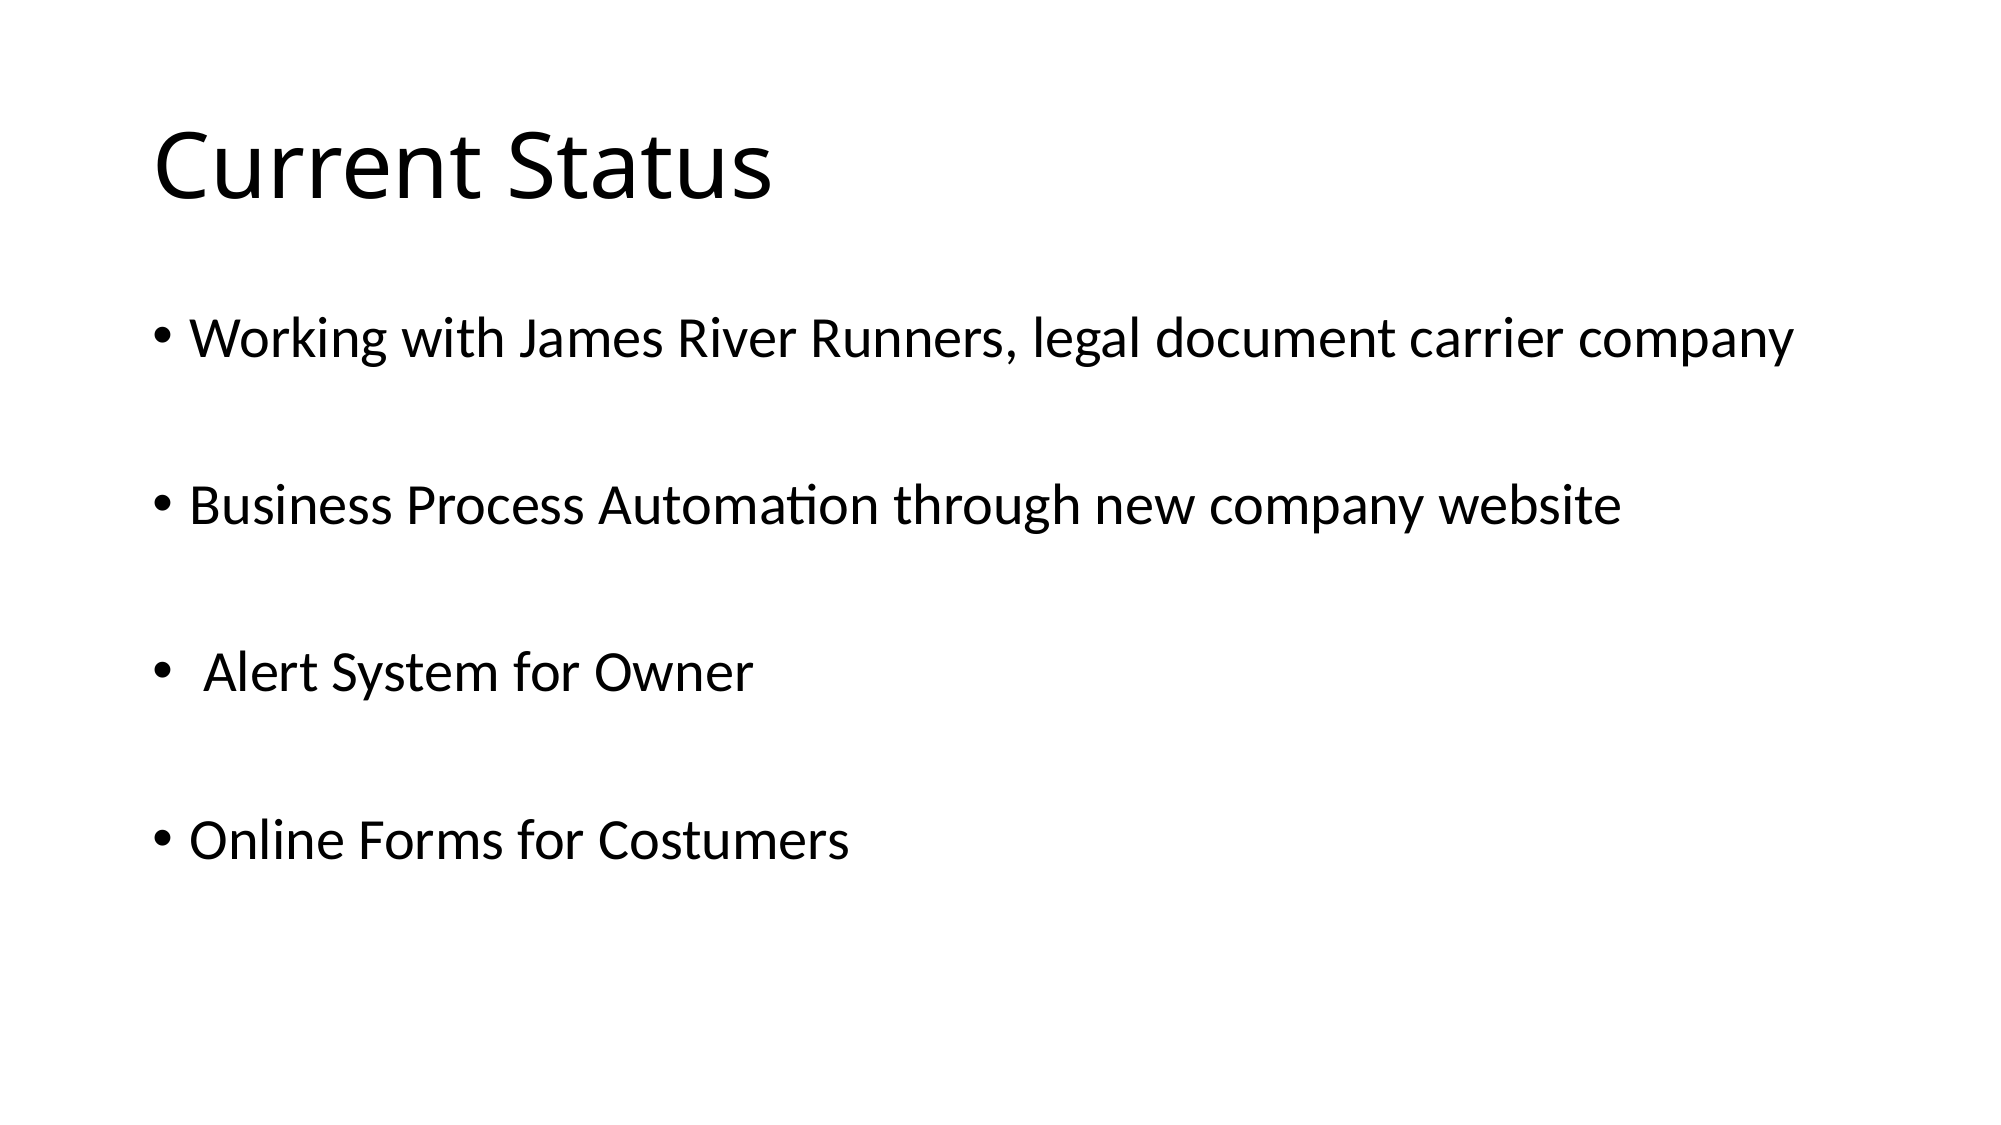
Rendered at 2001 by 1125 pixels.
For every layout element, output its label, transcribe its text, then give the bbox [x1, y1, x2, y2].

title Current Status [137, 59, 1863, 278]
list Working with James River Runners, legal document carrier company Business Process Automation through new company website Alert System for Owner Online Forms for Costumers [137, 299, 1863, 1014]
